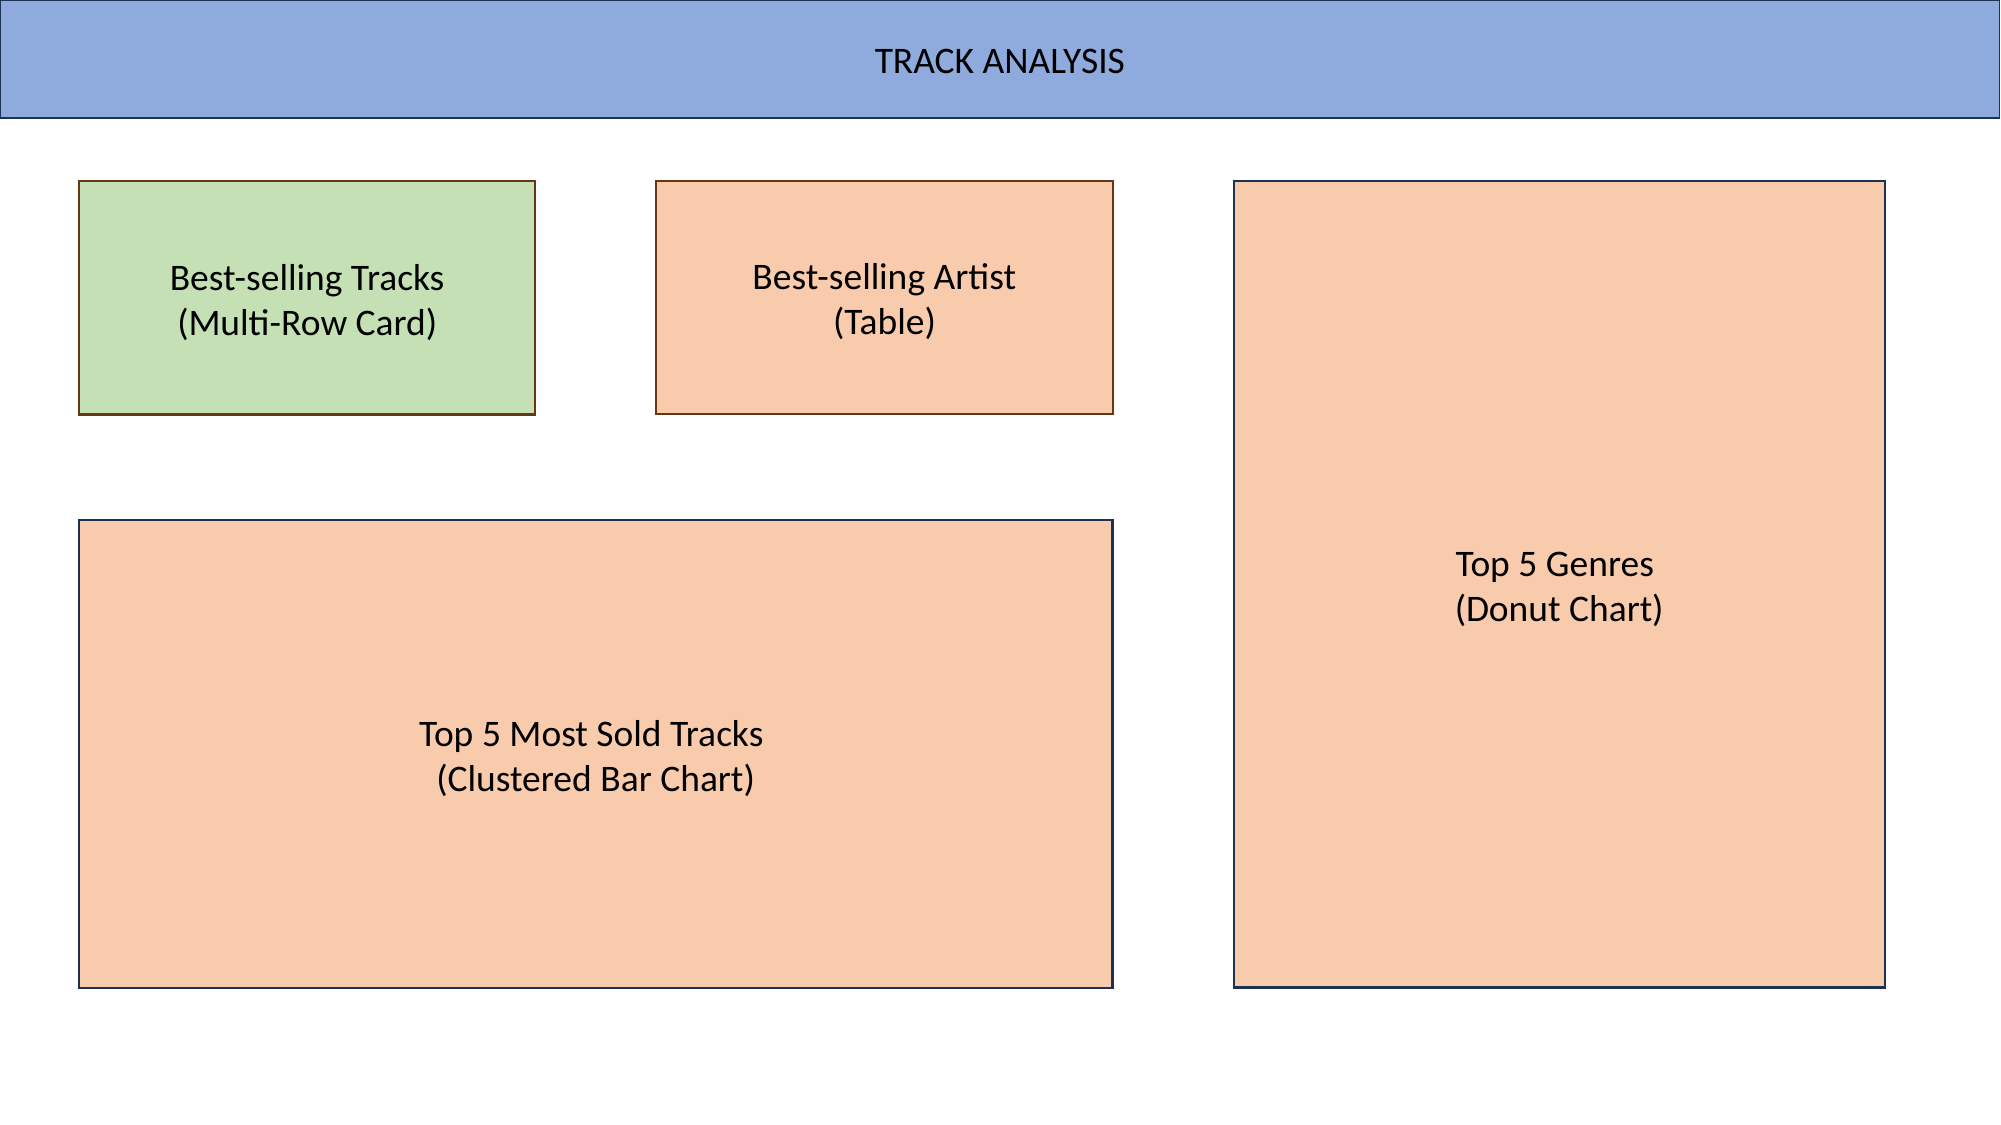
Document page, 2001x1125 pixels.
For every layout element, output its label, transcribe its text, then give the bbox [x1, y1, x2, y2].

text_box Best-selling Artist (Table) [655, 180, 1114, 415]
text_box Top 5 Genres (Donut Chart) [1233, 180, 1886, 989]
text_box Top 5 Most Sold Tracks (Clustered Bar Chart) [78, 519, 1114, 989]
text_box Best-selling Tracks (Multi-Row Card) [78, 180, 536, 416]
text_box TRACK ANALYSIS [0, 0, 2000, 119]
